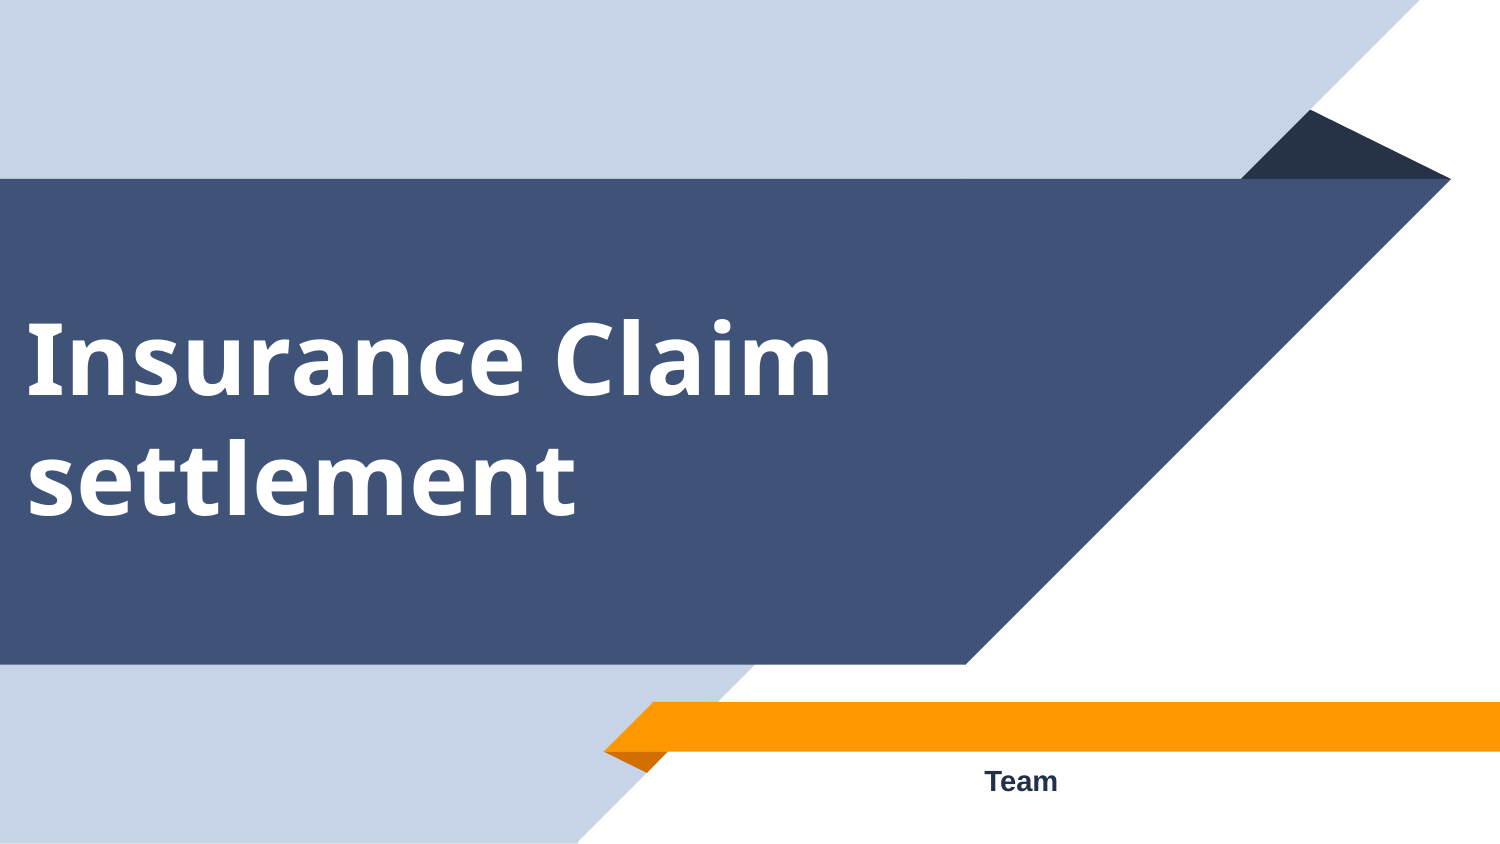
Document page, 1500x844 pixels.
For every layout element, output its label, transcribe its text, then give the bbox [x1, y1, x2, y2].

title Insurance Claim settlement [11, 172, 1175, 659]
text_box Team [969, 754, 1074, 840]
